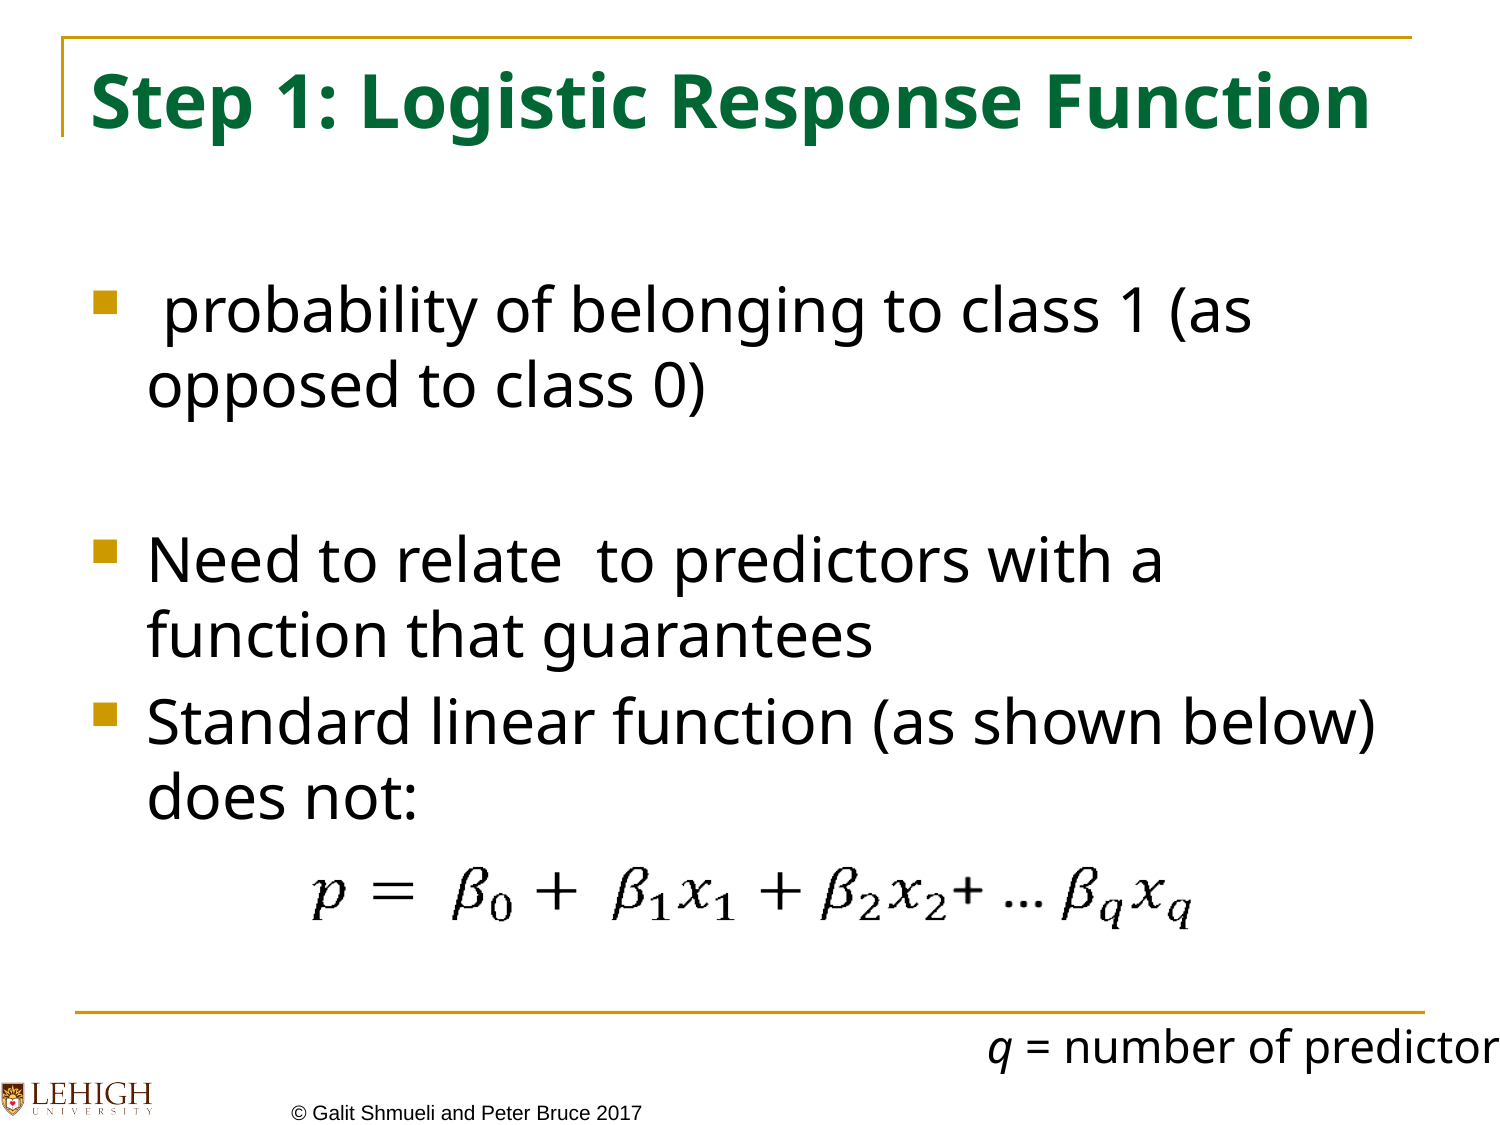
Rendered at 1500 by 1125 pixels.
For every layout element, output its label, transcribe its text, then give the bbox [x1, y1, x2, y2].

text_box q = number of predictors [972, 1010, 1500, 1080]
picture [276, 824, 1253, 980]
picture [1, 1082, 152, 1116]
title Step 1: Logistic Response Function [75, 45, 1425, 233]
